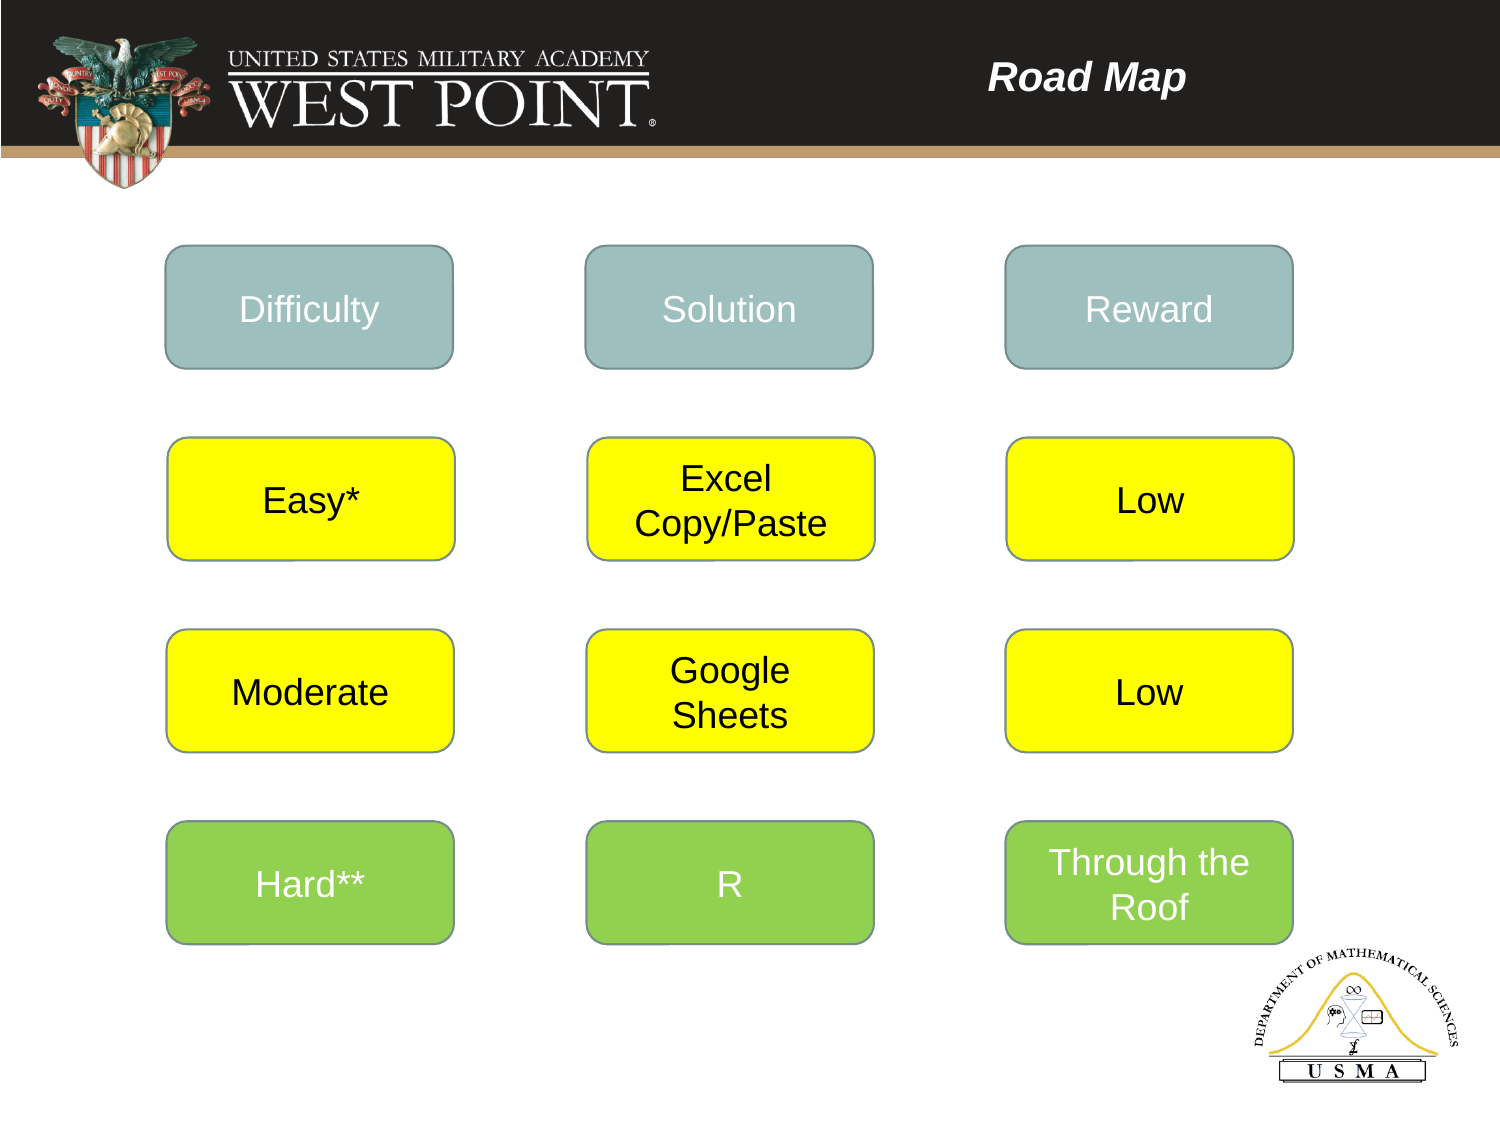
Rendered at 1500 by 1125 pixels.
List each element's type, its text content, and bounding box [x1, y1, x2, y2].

text_box Road Map [674, 0, 1500, 150]
text_box Lots of Work [1100, 325, 1496, 513]
text_box Low [1004, 628, 1294, 754]
text_box Through the Roof [1004, 820, 1294, 946]
text_box Google Sheets [585, 628, 875, 754]
text_box Moderate [165, 628, 455, 754]
text_box Hard** [165, 820, 455, 946]
text_box R [585, 820, 875, 946]
text_box Solution [584, 244, 875, 370]
text_box Low [1005, 436, 1295, 562]
picture [1250, 942, 1463, 1088]
picture [0, 0, 1500, 189]
text_box Difficulty [164, 244, 455, 370]
text_box Reward [1004, 244, 1294, 370]
text_box Easy* [166, 436, 456, 562]
text_box Excel Copy/Paste [586, 436, 876, 562]
